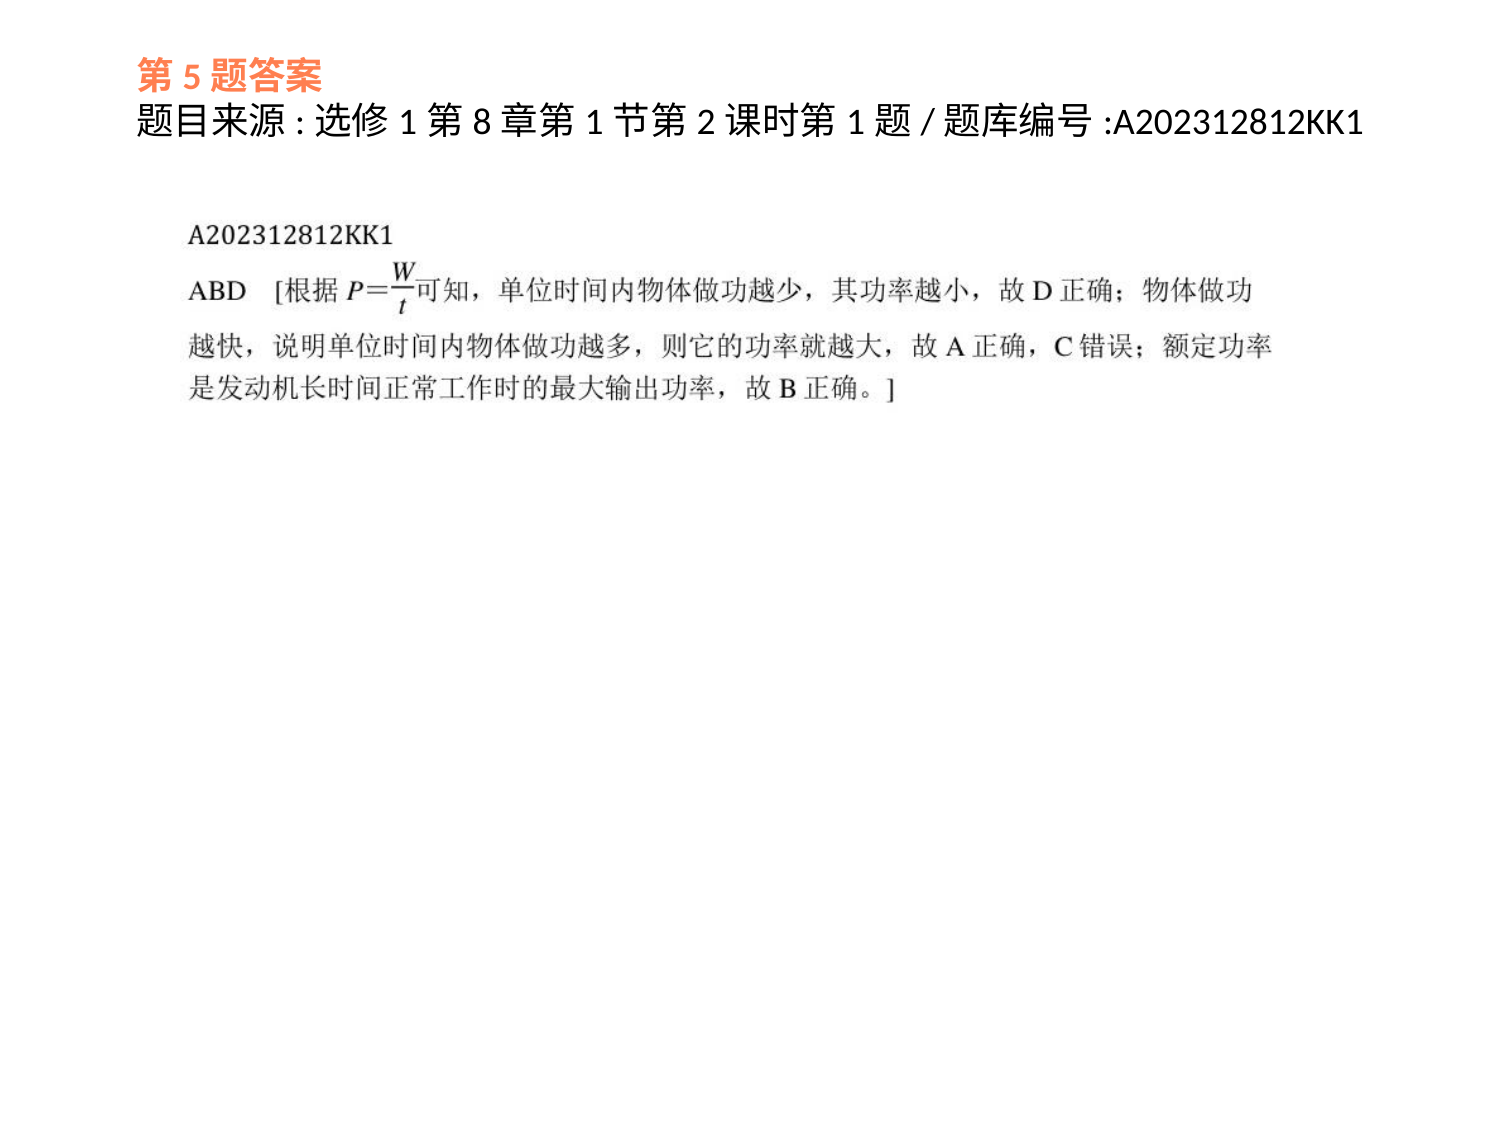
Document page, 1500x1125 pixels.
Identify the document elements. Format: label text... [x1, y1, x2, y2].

text_box 第5题答案 题目来源:选修1第8章第1节第2课时第1题/题库编号:A202312812KK1 [121, 0, 1379, 150]
picture [149, 149, 1351, 1051]
